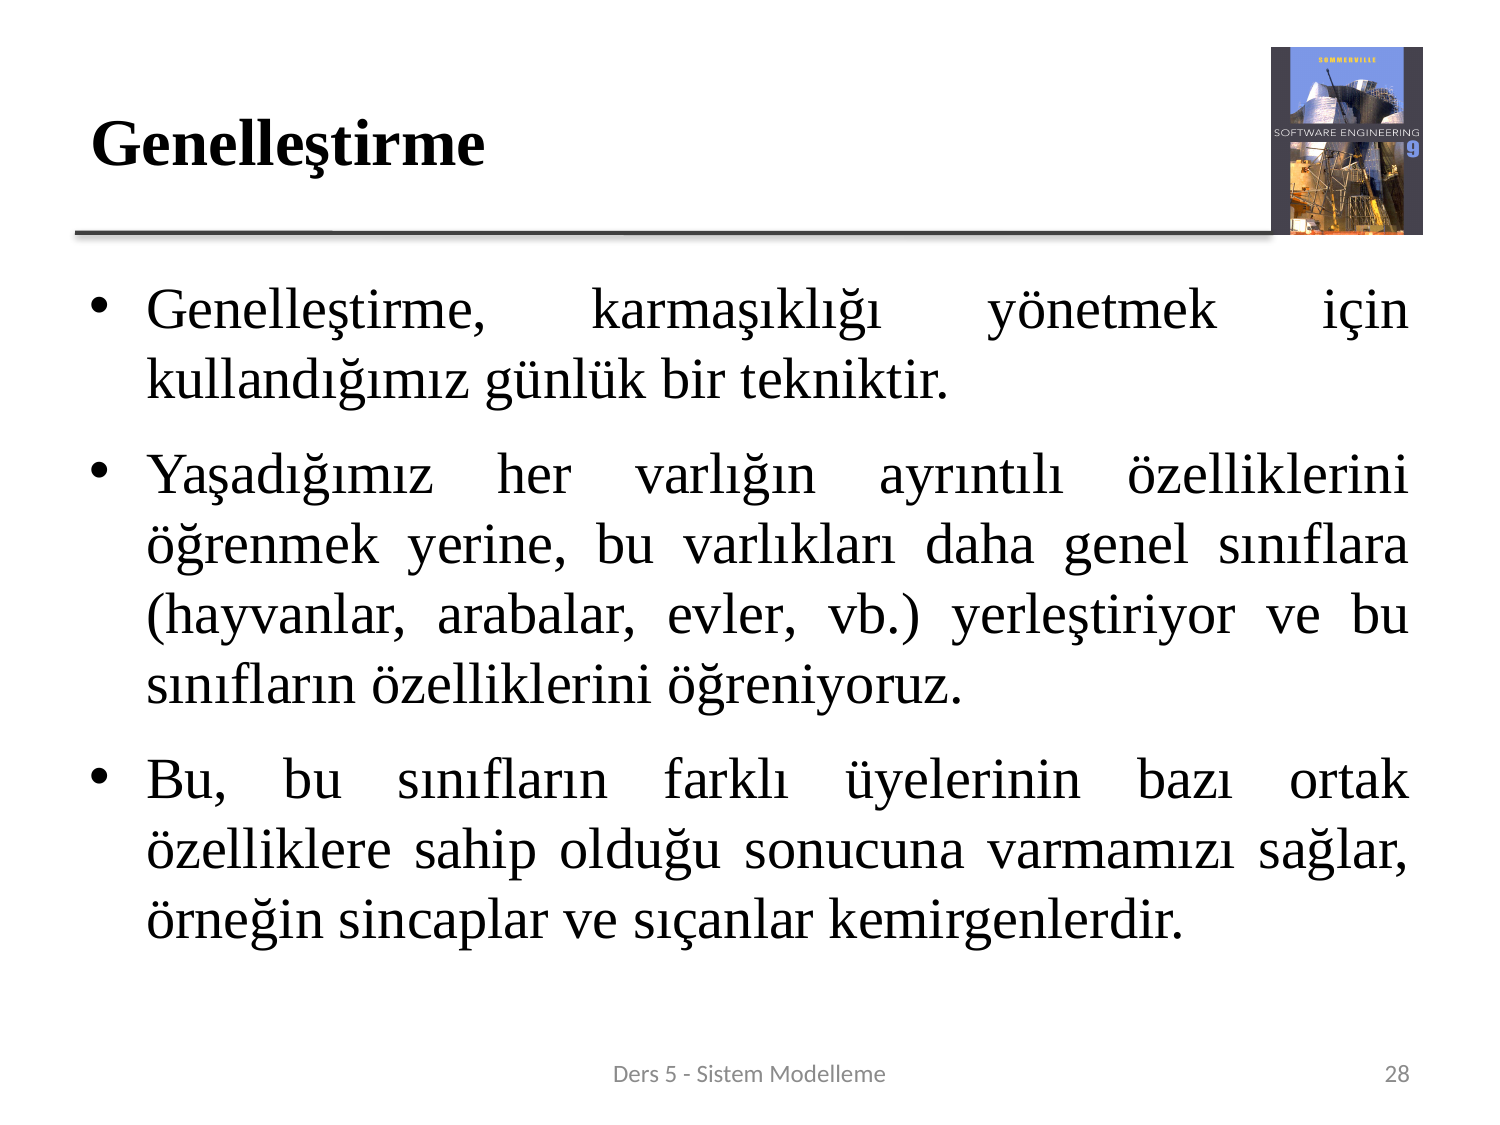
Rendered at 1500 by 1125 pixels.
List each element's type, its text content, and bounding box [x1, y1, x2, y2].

slide_number 28 [1074, 1042, 1425, 1103]
picture [1272, 47, 1423, 235]
list Genelleştirme, karmaşıklığı yönetmek için kullandığımız günlük bir tekniktir. Yaşadığımız her varlığın ayrıntılı özelliklerini öğrenmek yerine, bu varlıkları daha genel sınıflara (hayvanlar, arabalar, evler, vb.) yerleştiriyor ve bu sınıfların özelliklerini öğreniyoruz. Bu, bu sınıfların farklı üyelerinin bazı ortak özelliklere sahip olduğu sonucuna varmamızı sağlar, örneğin sincaplar ve sıçanlar kemirgenlerdir. [75, 262, 1425, 1005]
footer Ders 5 - Sistem Modelleme [512, 1042, 988, 1103]
title Genelleştirme [74, 44, 1272, 233]
